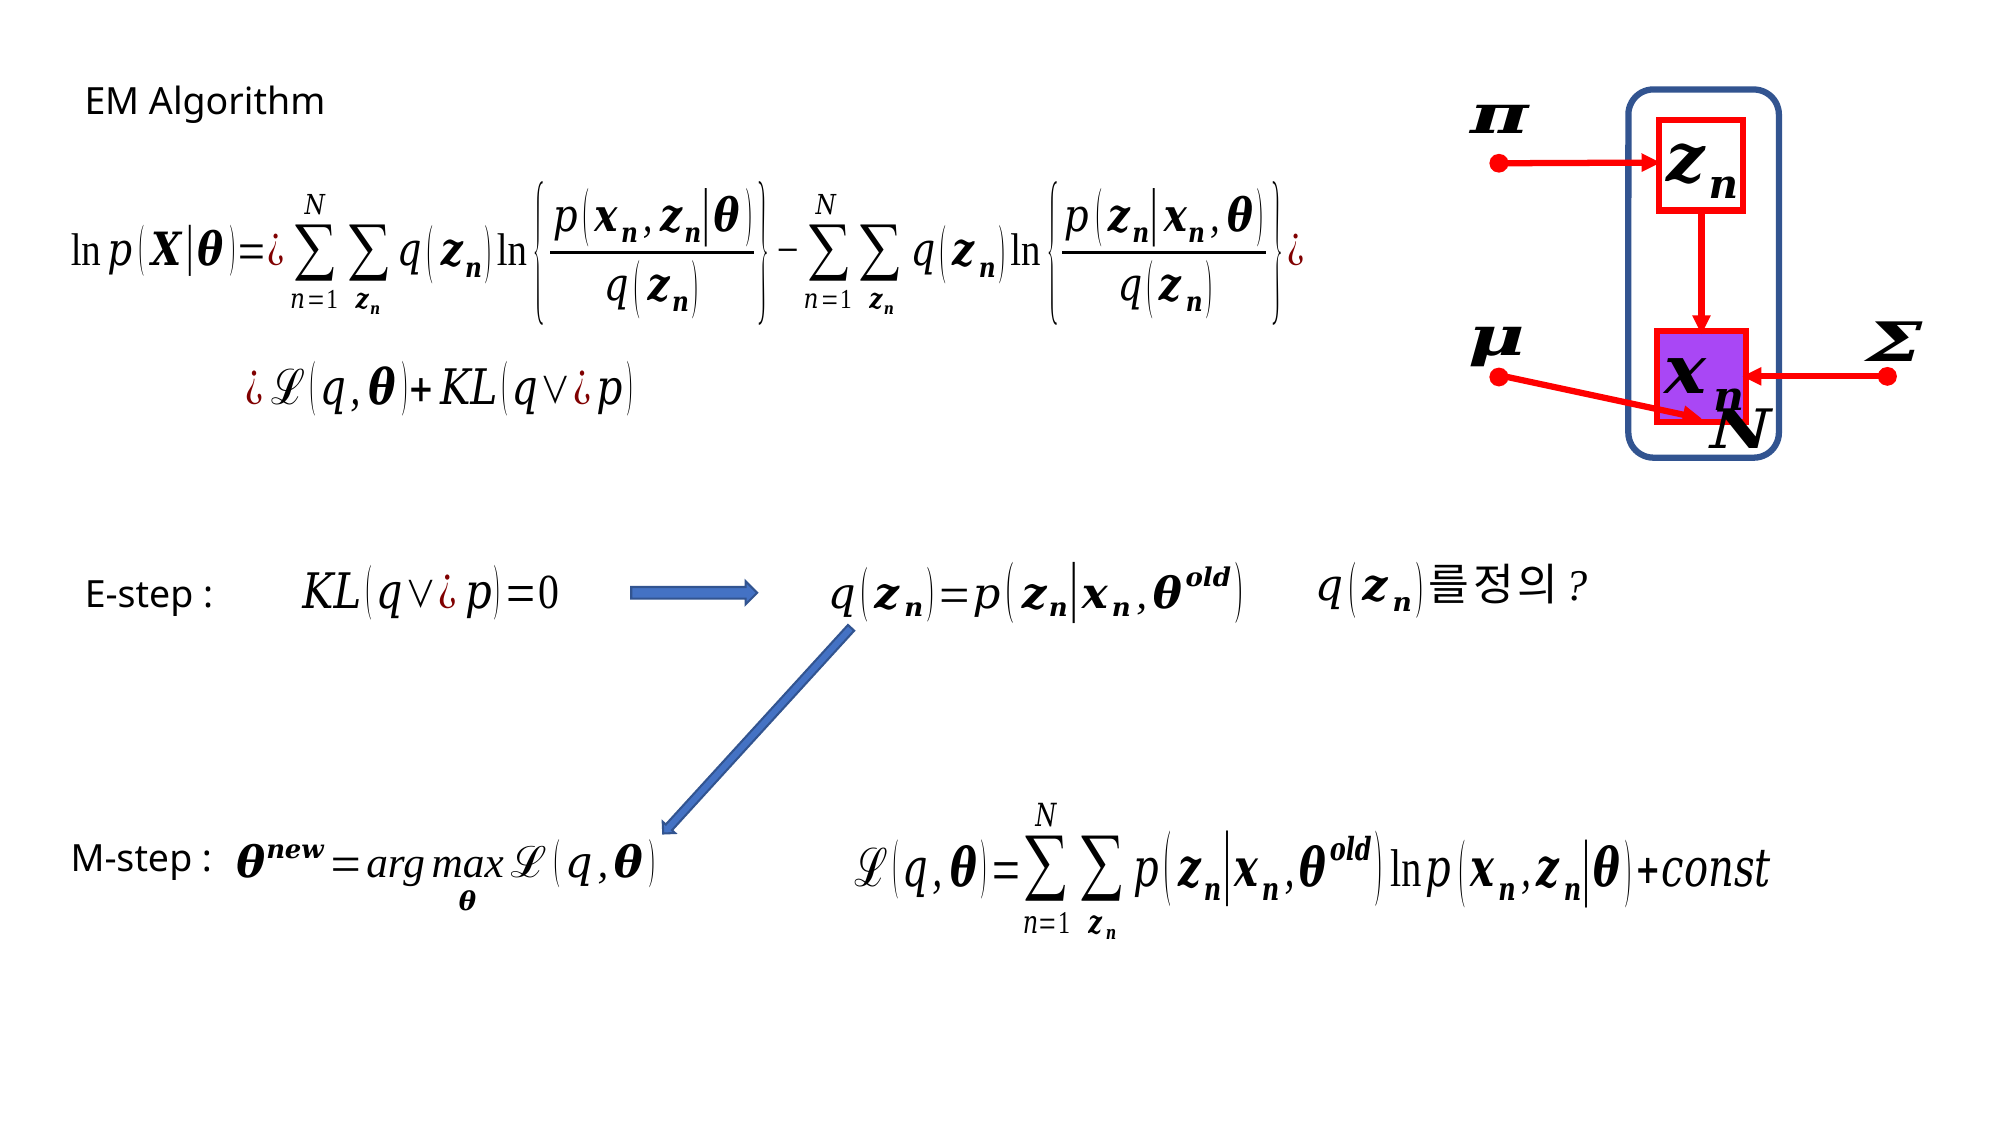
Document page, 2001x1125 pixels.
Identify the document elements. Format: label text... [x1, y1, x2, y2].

text_box [661, 623, 856, 835]
text_box [1627, 88, 1780, 459]
text_box [1489, 367, 1509, 387]
text_box [630, 578, 759, 607]
text_box [1877, 366, 1897, 386]
text_box EM Algorithm [69, 69, 341, 130]
text_box E-step : [70, 562, 238, 623]
text_box M-step : [55, 827, 237, 887]
text_box [1489, 153, 1509, 173]
